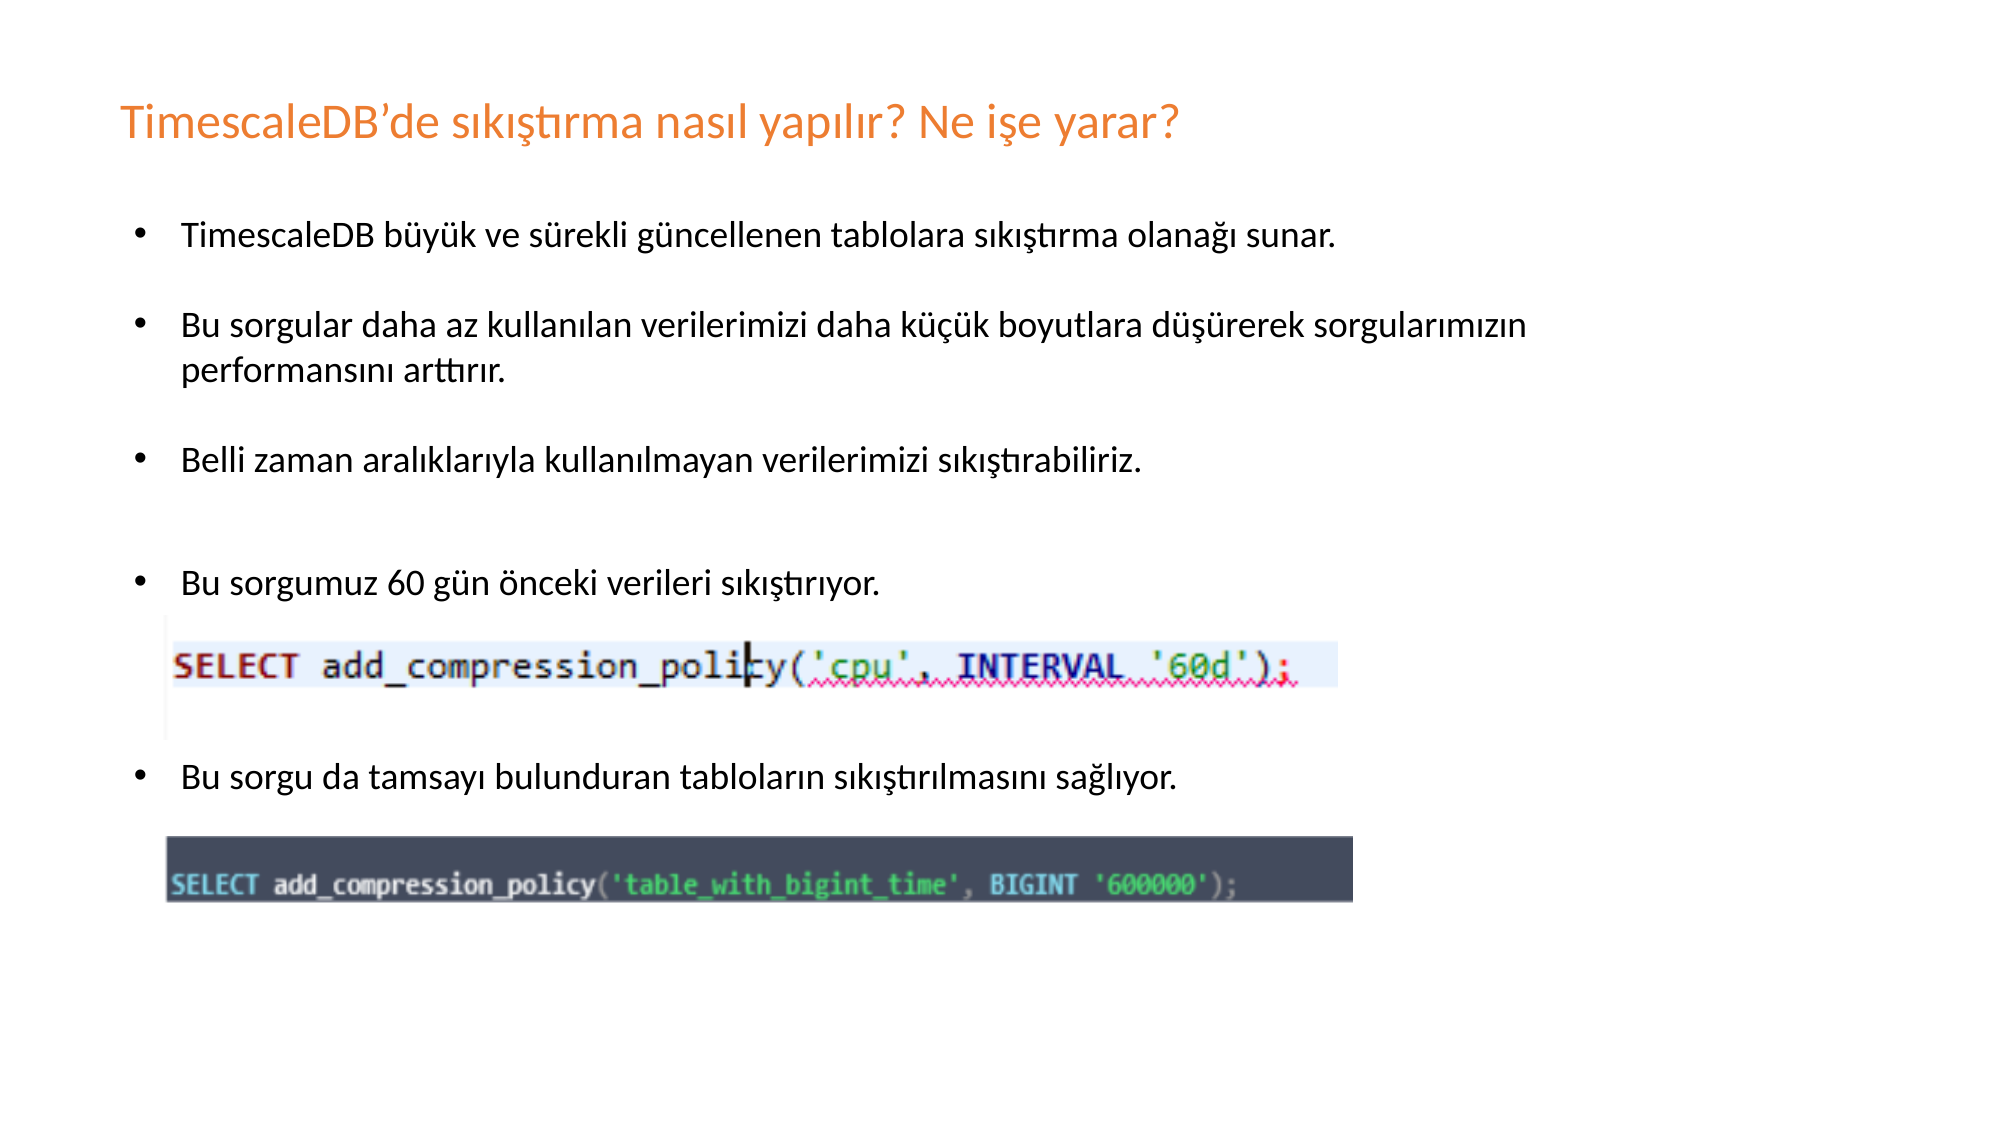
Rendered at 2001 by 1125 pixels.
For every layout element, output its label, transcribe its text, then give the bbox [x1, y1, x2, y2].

text_box TimescaleDB’de sıkıştırma nasıl yapılır? Ne işe yarar? [50, 81, 1253, 201]
text_box TimescaleDB büyük ve sürekli güncellenen tablolara sıkıştırma olanağı sunar. Bu sorgular daha az kullanılan verilerimizi daha küçük boyutlara düşürerek sorgularımızın performansını arttırır. Belli zaman aralıklarıyla kullanılmayan verilerimizi sıkıştırabiliriz. [119, 202, 1722, 487]
text_box Bu sorgu da tamsayı bulunduran tabloların sıkıştırılmasını sağlıyor. [119, 744, 1229, 804]
picture [153, 836, 1353, 909]
picture [153, 615, 1338, 740]
text_box Bu sorgumuz 60 gün önceki verileri sıkıştırıyor. [119, 550, 1090, 611]
